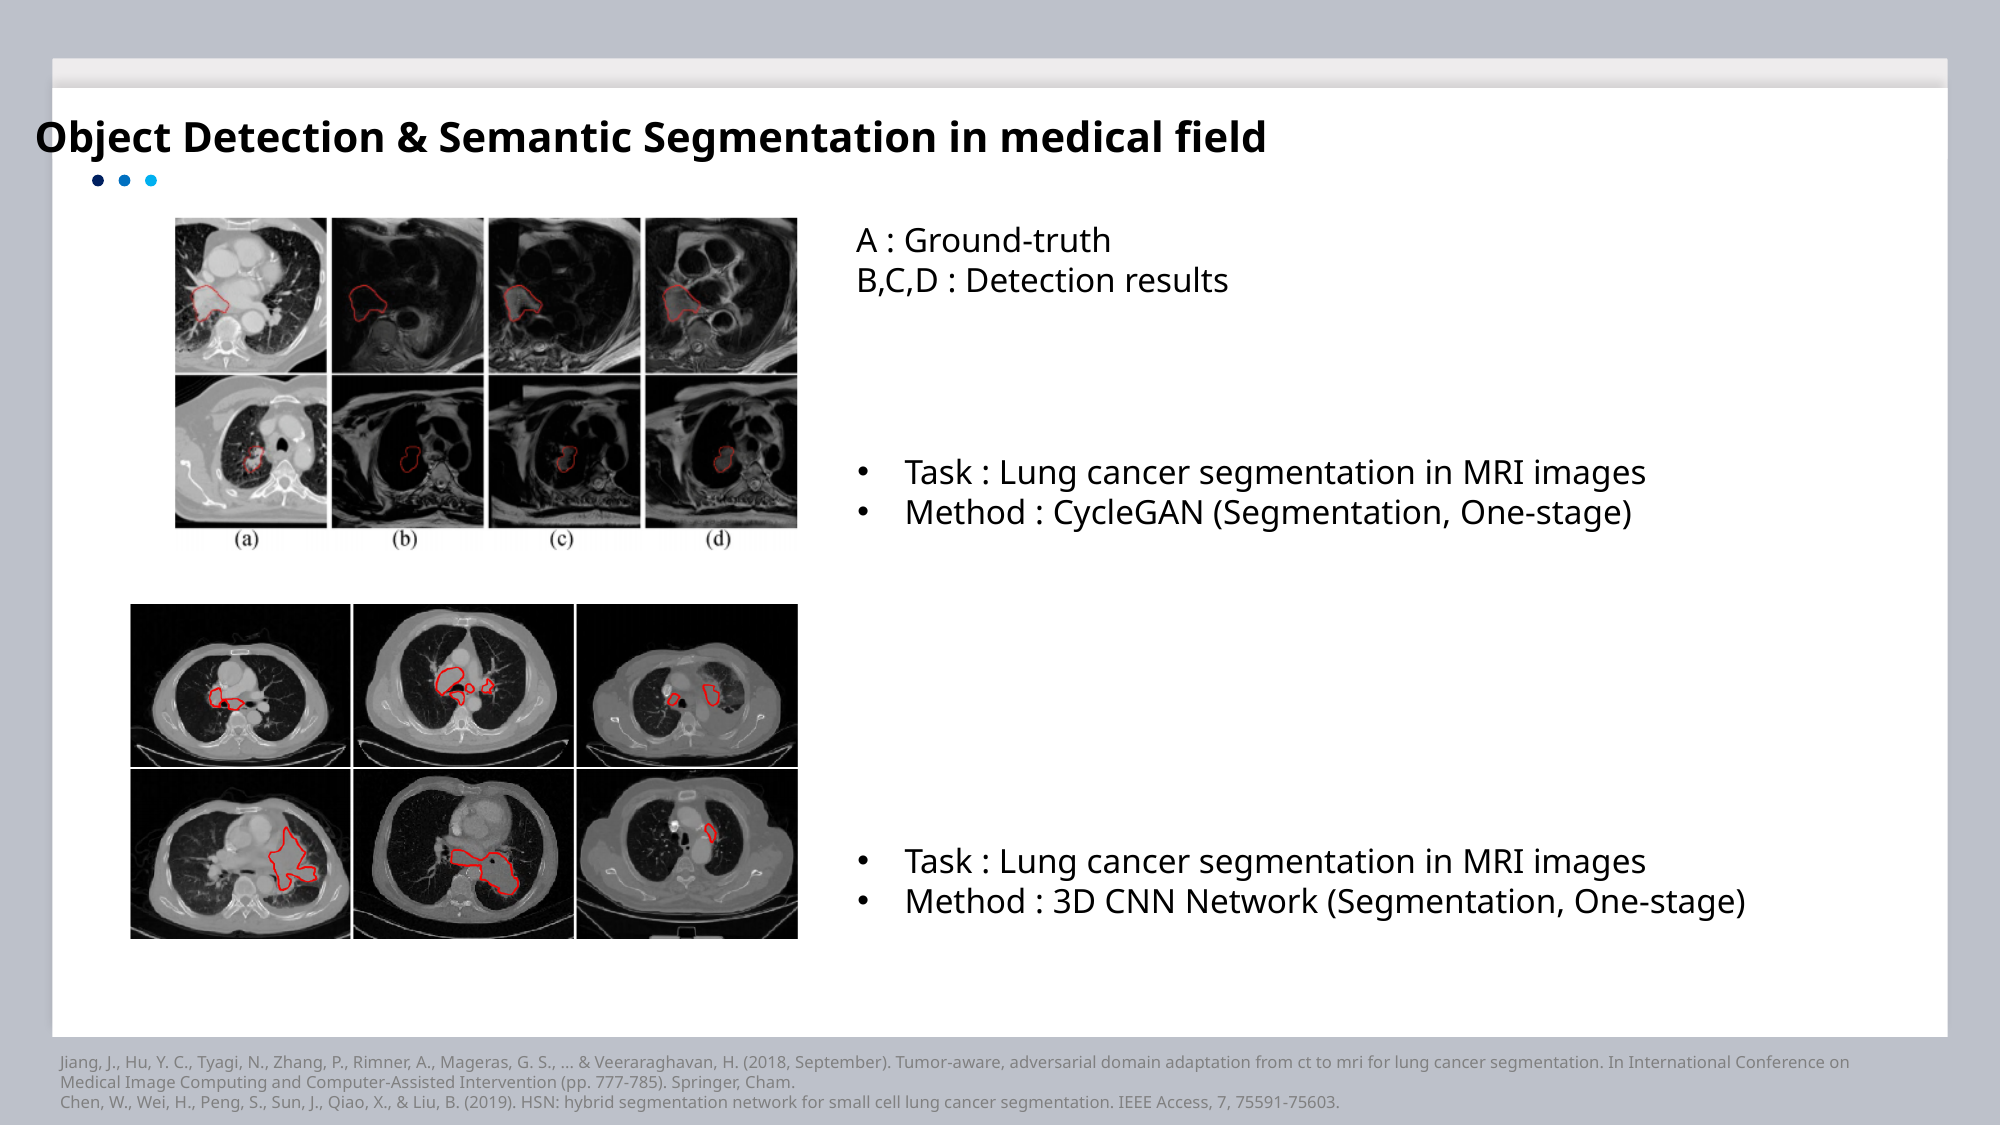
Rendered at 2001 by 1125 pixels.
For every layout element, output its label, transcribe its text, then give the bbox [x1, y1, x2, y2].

text_box Task : Lung cancer segmentation in MRI images Method : CycleGAN (Segmentation, One-stage) [842, 443, 2000, 539]
picture [156, 200, 823, 563]
text_box Jiang, J., Hu, Y. C., Tyagi, N., Zhang, P., Rimner, A., Mageras, G. S., ... & Veeraraghavan, H. (2018, September). Tumor-aware, adversarial domain adaptation from ct to mri for lung cancer segmentation. In International Conference on Medical Image Computing and Computer-Assisted Intervention (pp. 777-785). Springer, Cham. Chen, W., Wei, H., Peng, S., Sun, J., Qiao, X., & Liu, B. (2019). HSN: hybrid segmentation network for small cell lung cancer segmentation. IEEE Access, 7, 75591-75603. [45, 1044, 1882, 1120]
text_box Object Detection & Semantic Segmentation in medical field [19, 103, 1283, 169]
text_box Task : Lung cancer segmentation in MRI images Method : 3D CNN Network (Segmentation, One-stage) [842, 832, 2000, 928]
picture [124, 594, 805, 943]
text_box [143, 173, 158, 188]
text_box [117, 173, 132, 188]
text_box A : Ground-truth B,C,D : Detection results [841, 211, 1245, 307]
text_box [90, 173, 105, 188]
